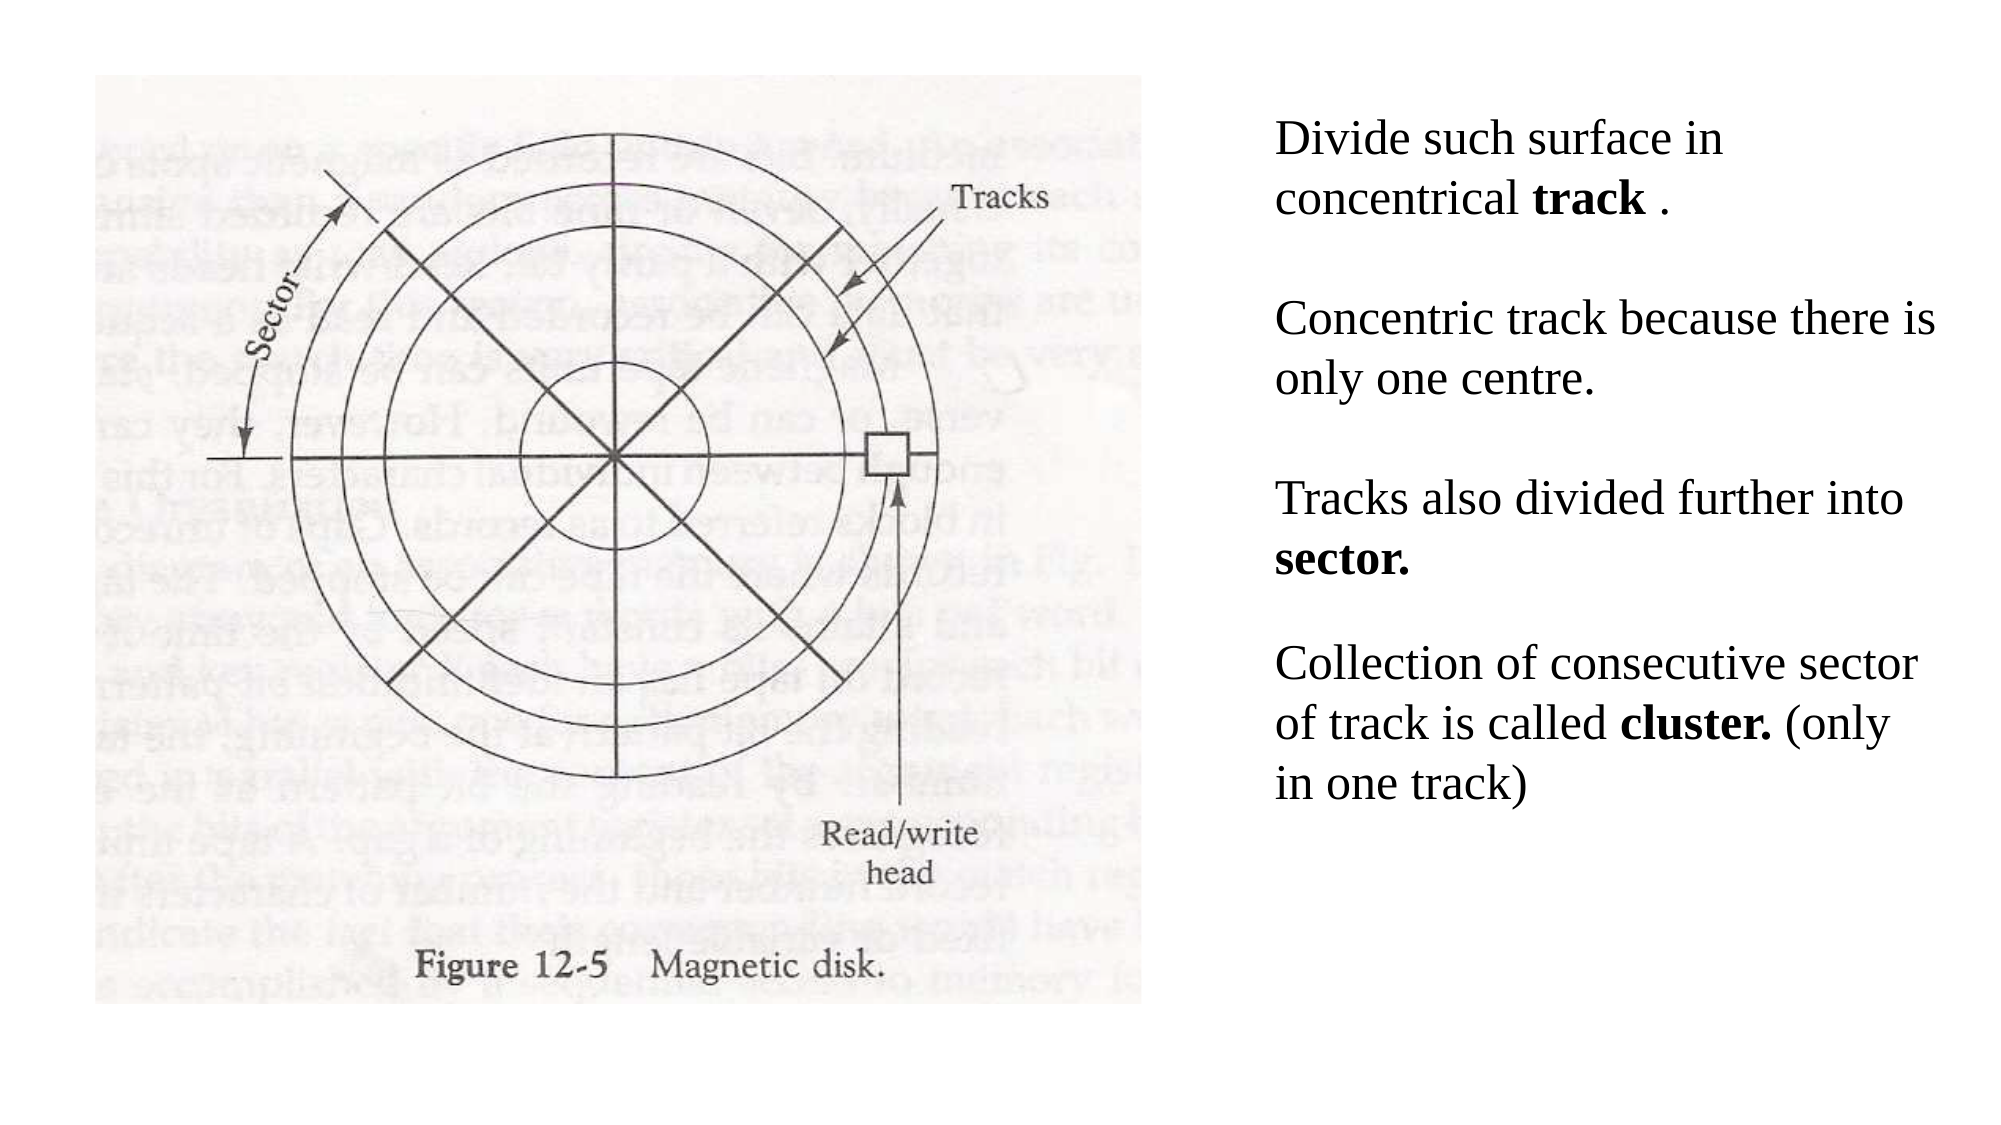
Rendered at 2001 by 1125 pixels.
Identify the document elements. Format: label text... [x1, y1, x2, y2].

text_box Divide such surface in concentrical track . Concentric track because there is only one centre. Tracks also divided further into sector. Collection of consecutive sector of track is called cluster. (only in one track) [1259, 96, 1955, 907]
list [95, 75, 1142, 1004]
